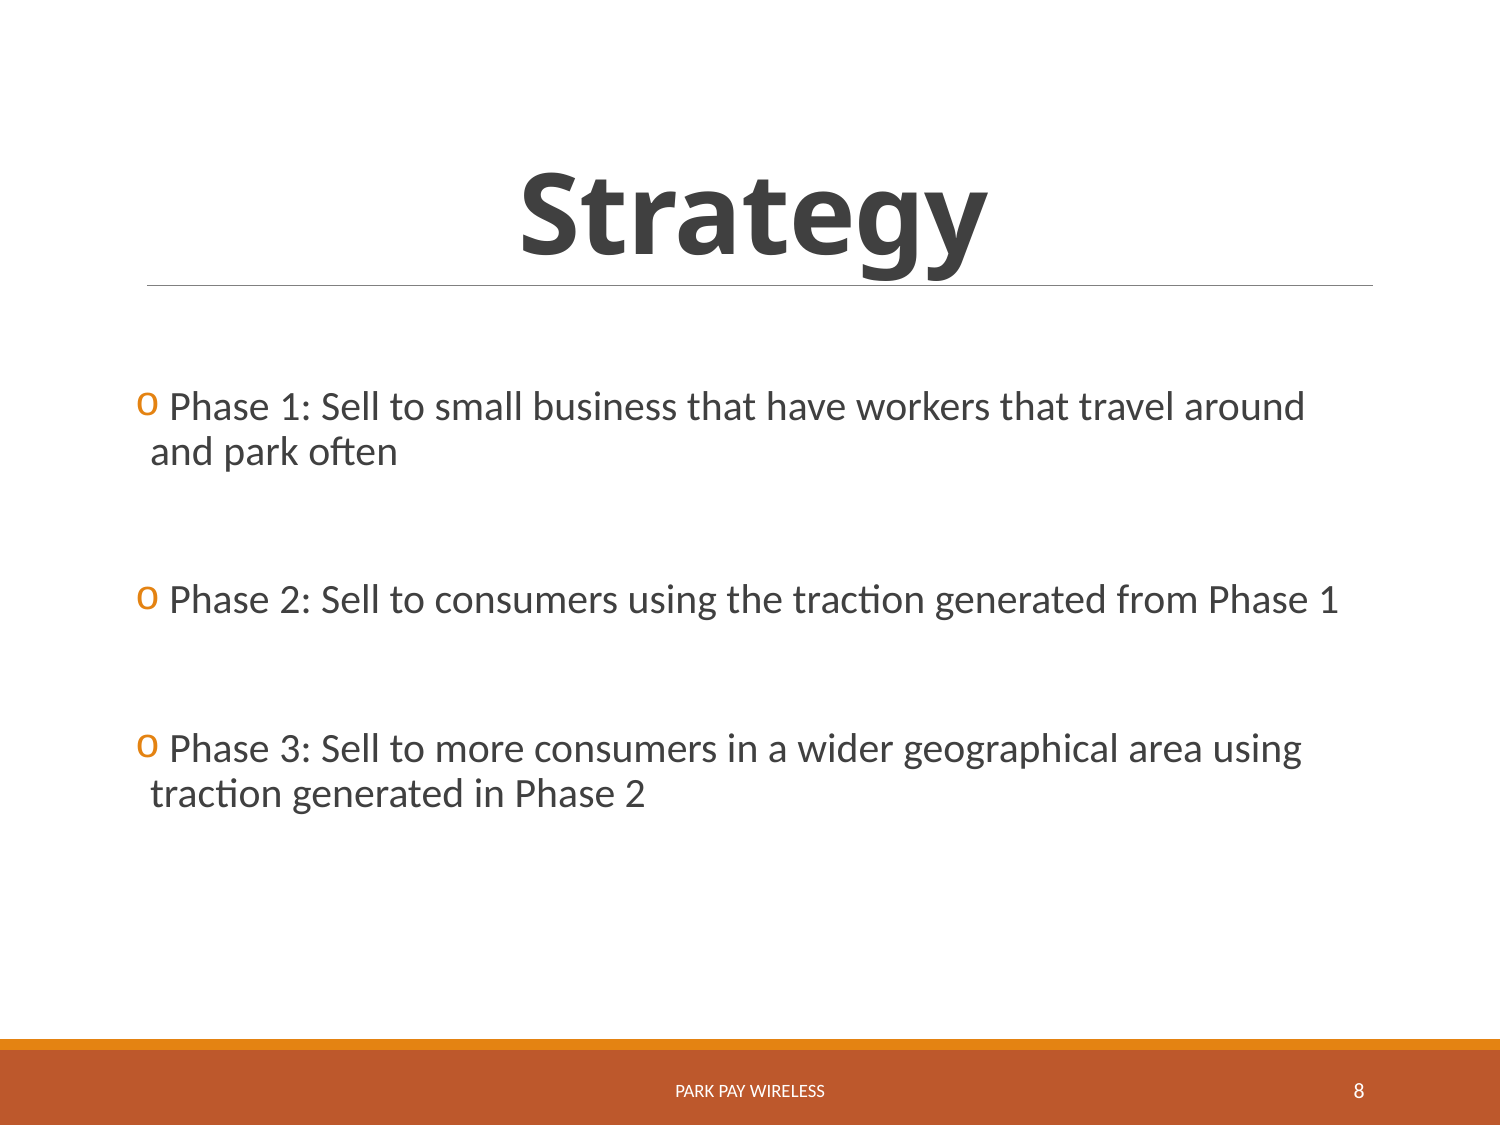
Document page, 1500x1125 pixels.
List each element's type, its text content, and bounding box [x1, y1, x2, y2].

footer Park Pay Wireless [453, 1059, 1047, 1120]
title Strategy [135, 47, 1373, 285]
slide_number 8 [1218, 1059, 1380, 1120]
list Phase 1: Sell to small business that have workers that travel around and park often Phase 2: Sell to consumers using the traction generated from Phase 1 Phase 3: Sell to more consumers in a wider geographical area using traction generated in Phase 2 [135, 302, 1373, 963]
